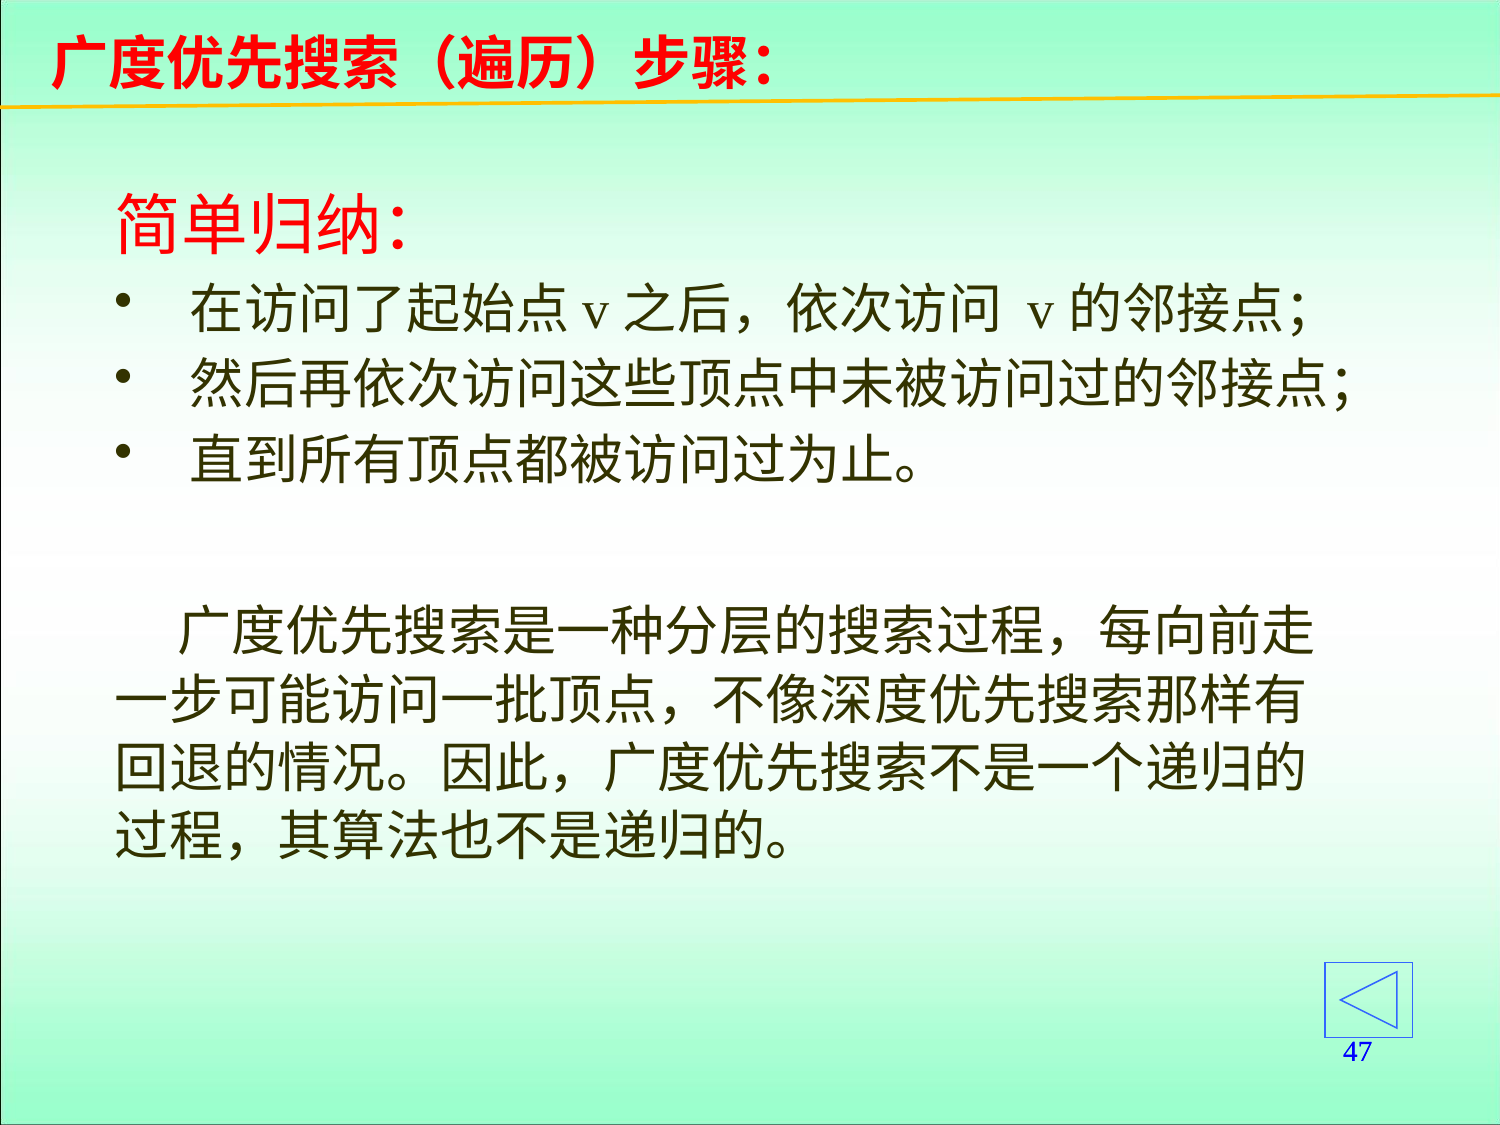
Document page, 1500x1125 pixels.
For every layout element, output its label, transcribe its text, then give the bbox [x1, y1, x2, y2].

text_box [1324, 962, 1413, 1038]
text_box 简单归纳： 在访问了起始点v之后，依次访问 v的邻接点； 然后再依次访问这些顶点中未被访问过的邻接点； 直到所有顶点都被访问过为止。 [100, 175, 1401, 498]
text_box 广度优先搜索是一种分层的搜索过程，每向前走一步可能访问一批顶点，不像深度优先搜索那样有回退的情况。因此，广度优先搜索不是一个递归的过程，其算法也不是递归的。 [100, 586, 1351, 874]
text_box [0, 95, 1500, 108]
text_box 47 [1074, 1024, 1388, 1100]
picture [0, 0, 1500, 95]
title 广度优先搜索（遍历）步骤： [35, 23, 1311, 93]
picture [0, 108, 1500, 1125]
